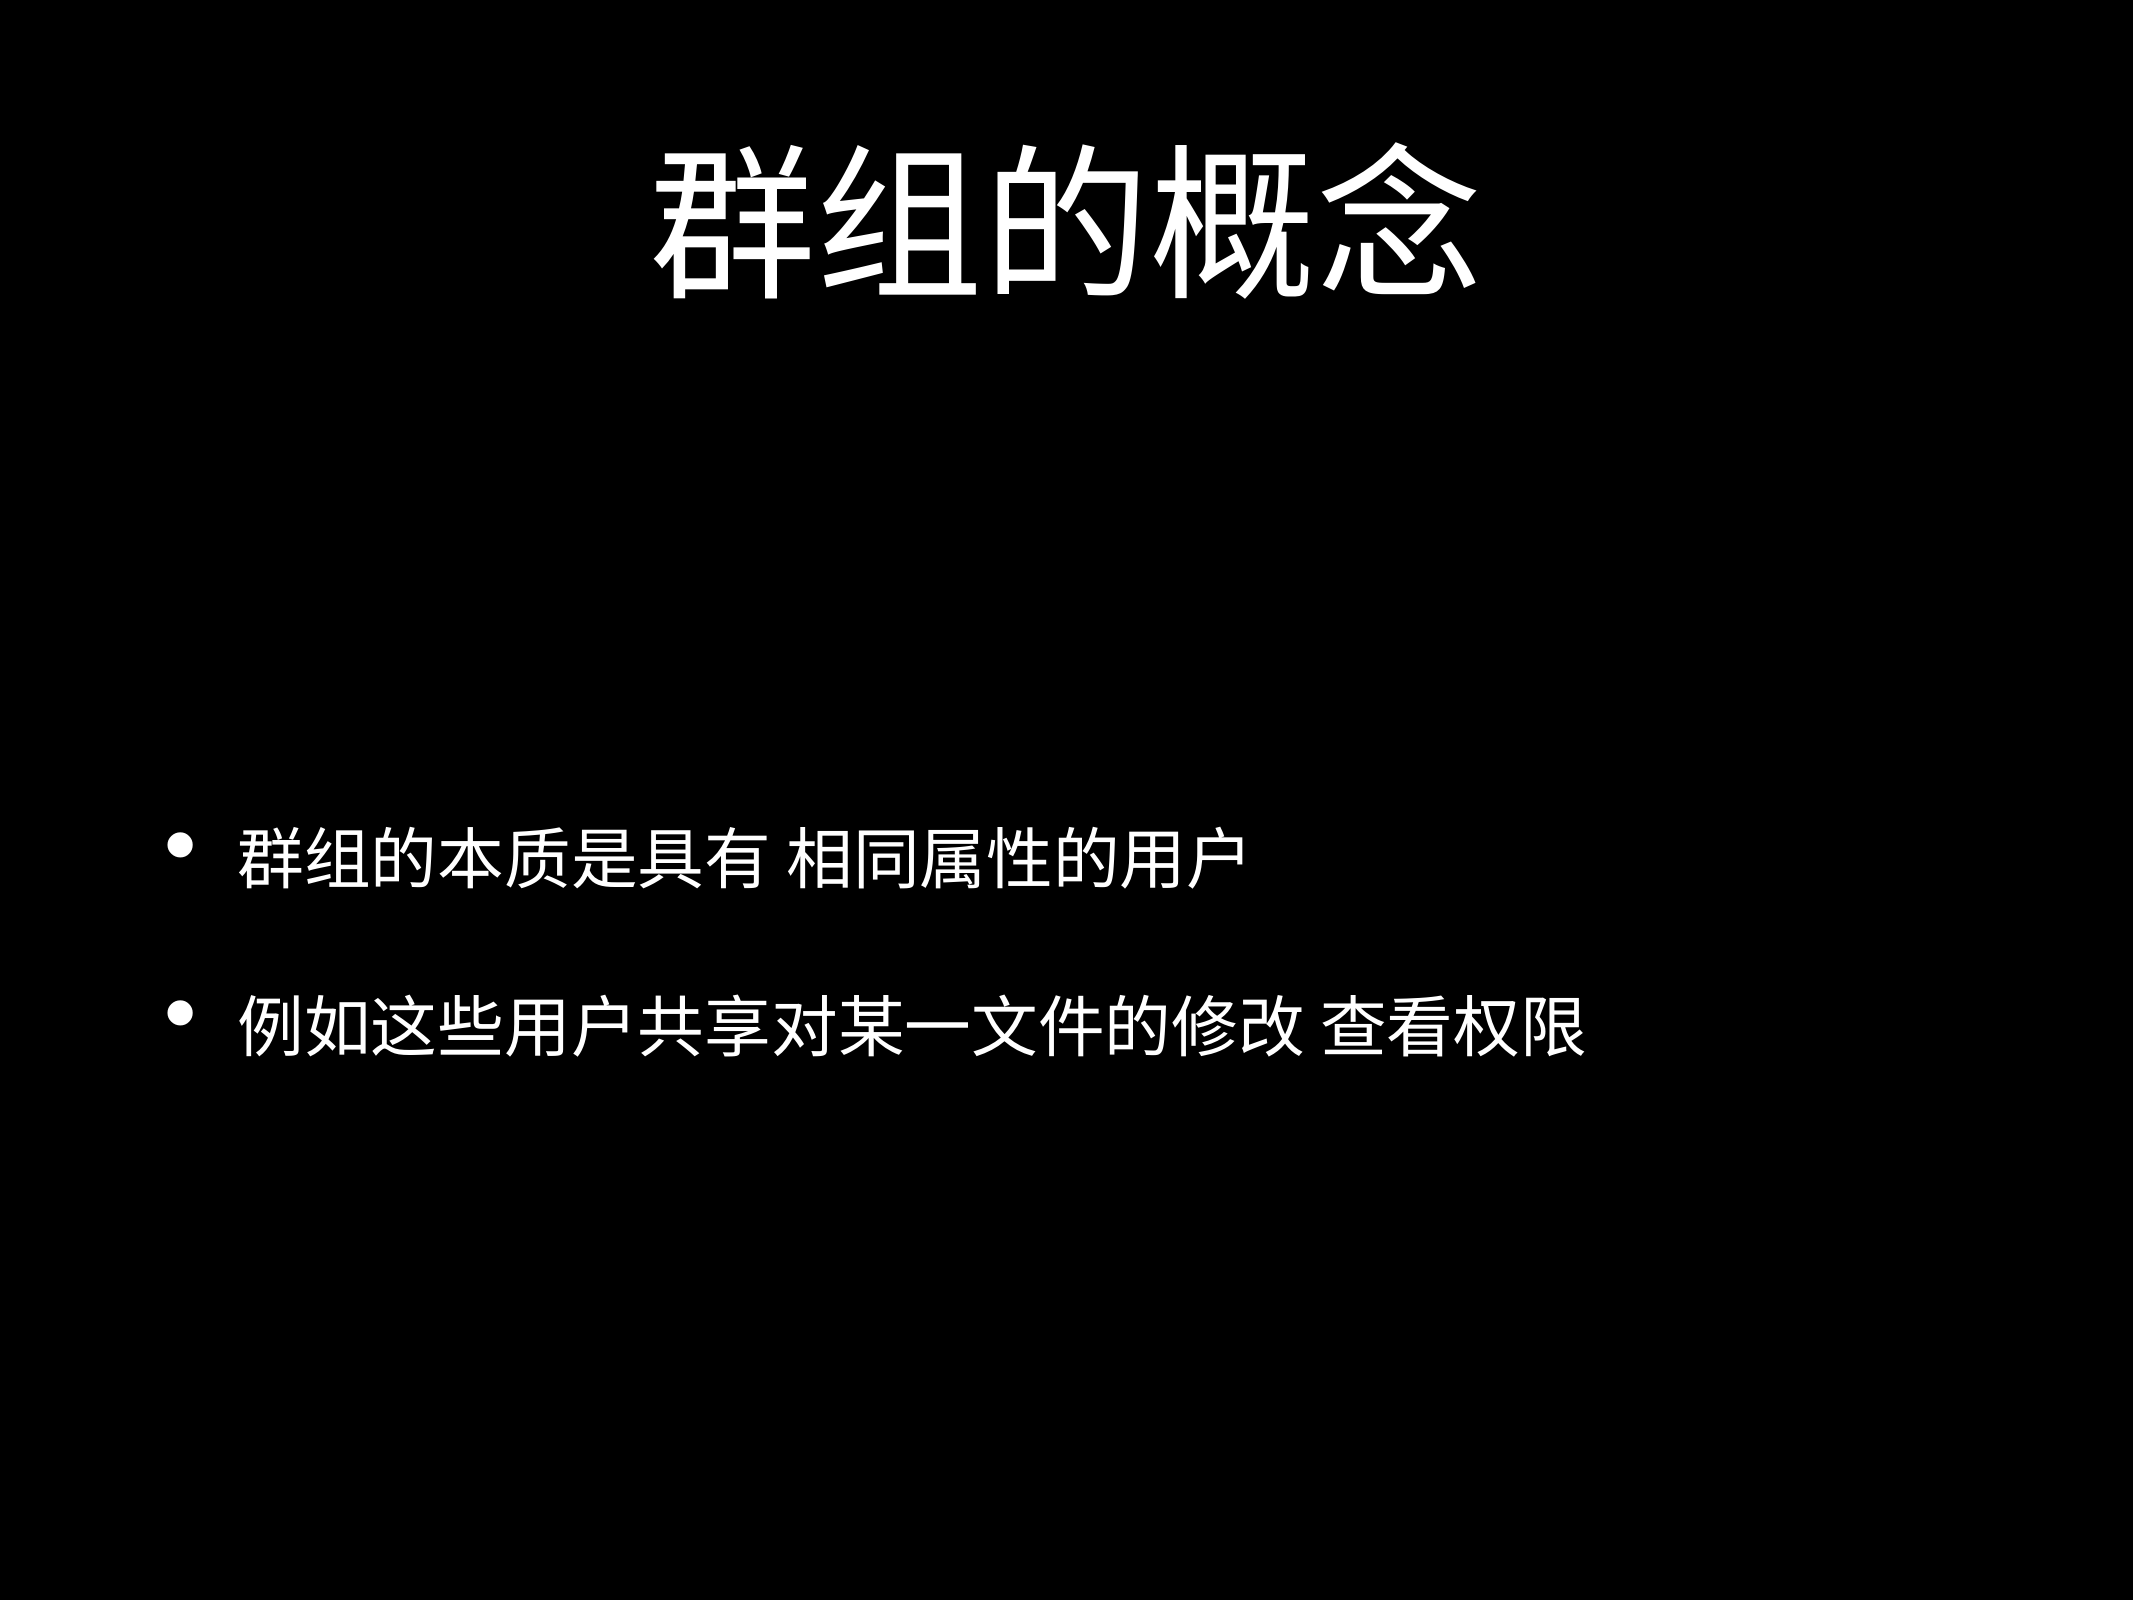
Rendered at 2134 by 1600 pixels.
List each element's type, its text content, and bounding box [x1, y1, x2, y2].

list 群组的本质是具有 相同属性的用户 例如这些用户共享对某一文件的修改 查看权限 [155, 424, 1978, 1457]
title 群组的概念 [155, 41, 1978, 397]
